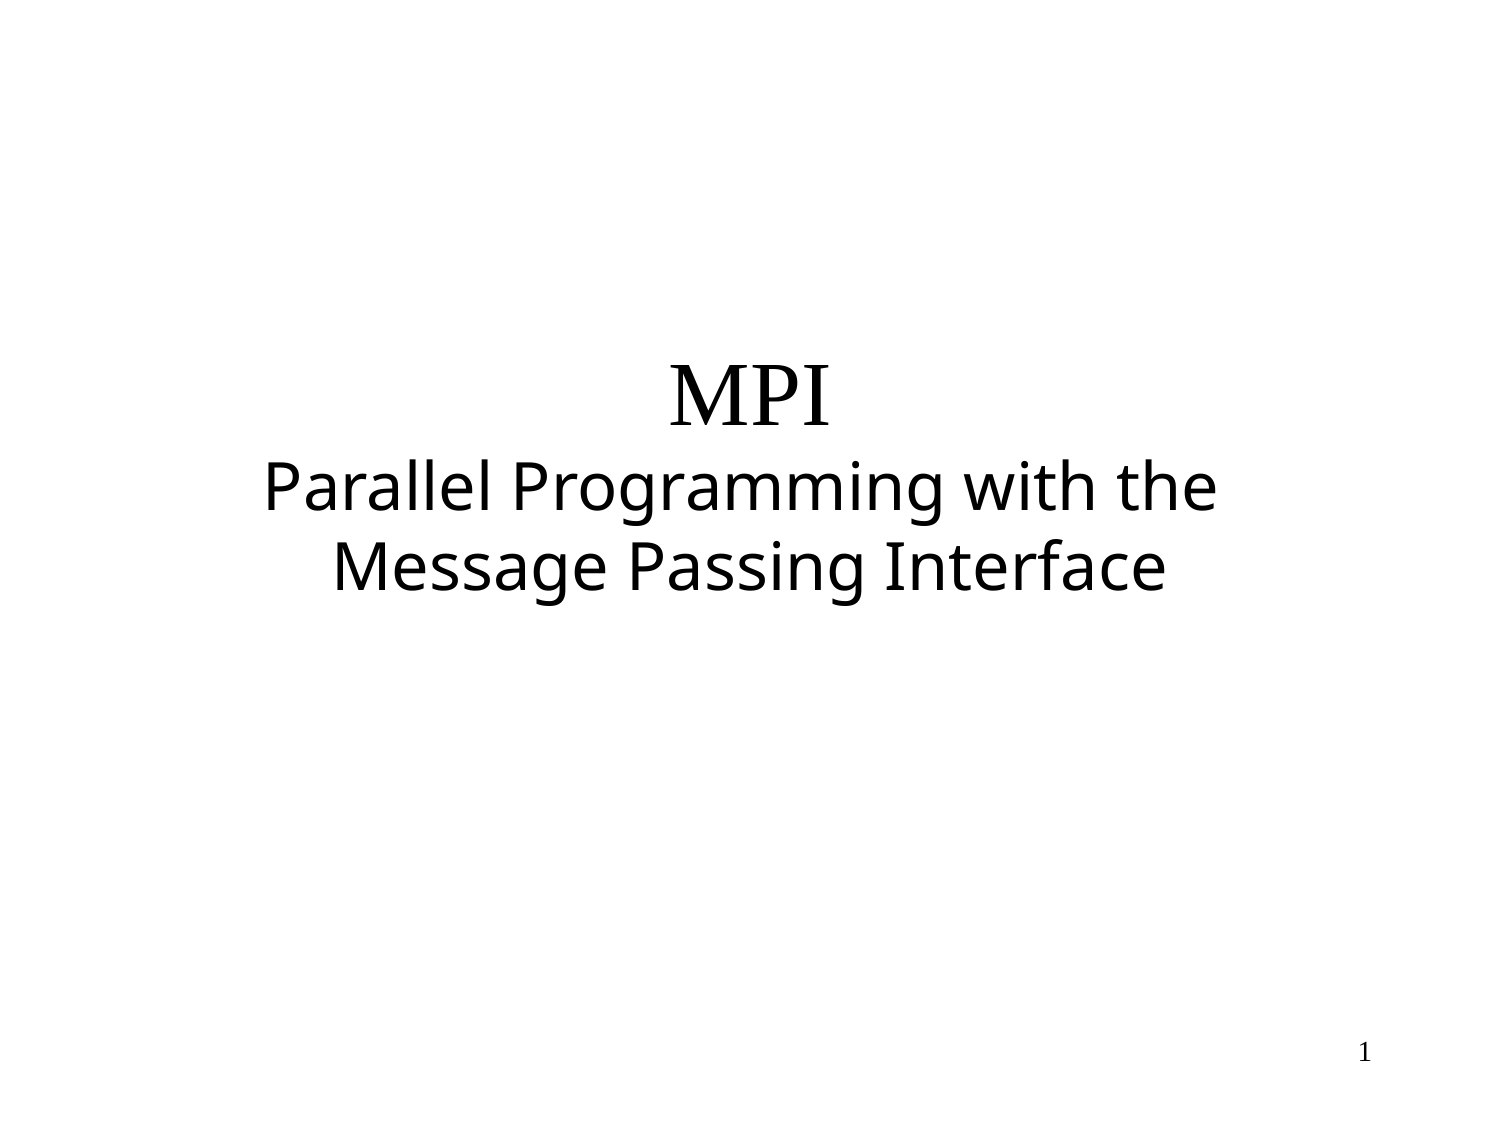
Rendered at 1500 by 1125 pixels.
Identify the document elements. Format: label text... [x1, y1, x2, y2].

text_box 1 [1074, 1024, 1388, 1100]
title MPI Parallel Programming with the Message Passing Interface [112, 375, 1388, 563]
